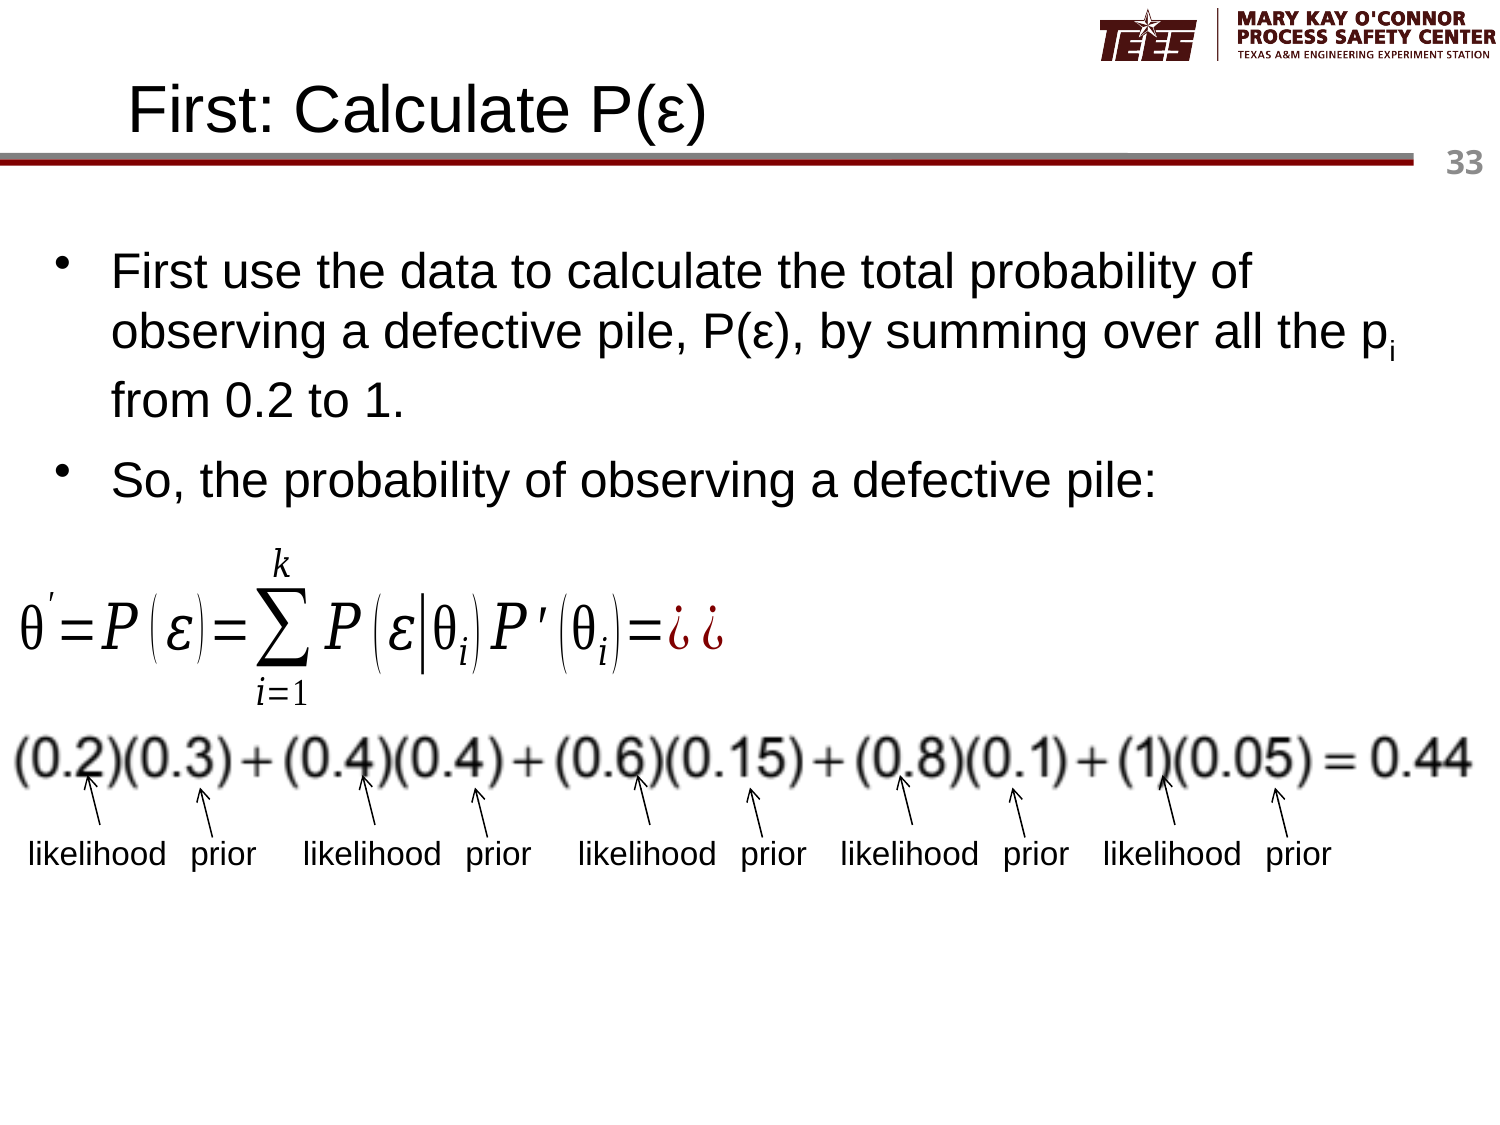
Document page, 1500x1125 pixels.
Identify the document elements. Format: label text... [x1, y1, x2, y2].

list First use the data to calculate the total probability of observing a defective pile, P(ε), by summing over all the pi from 0.2 to 1. So, the probability of observing a defective pile: [39, 231, 1490, 1094]
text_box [899, 799, 913, 826]
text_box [749, 799, 763, 838]
text_box likelihood [288, 824, 450, 880]
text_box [1274, 799, 1288, 838]
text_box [637, 799, 651, 826]
text_box prior [725, 824, 822, 880]
text_box likelihood [563, 824, 725, 880]
text_box prior [175, 824, 272, 880]
text_box prior [1250, 824, 1347, 880]
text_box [87, 799, 101, 826]
text_box prior [450, 824, 547, 880]
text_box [474, 799, 488, 838]
picture [10, 706, 1481, 791]
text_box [199, 799, 213, 838]
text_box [362, 799, 376, 826]
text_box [1012, 799, 1026, 838]
text_box likelihood [1088, 824, 1250, 880]
text_box likelihood [825, 824, 988, 880]
title First: Calculate P(ε) [112, 12, 1388, 200]
text_box likelihood [13, 824, 175, 880]
picture [1100, 8, 1496, 61]
text_box prior [988, 824, 1085, 880]
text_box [1162, 799, 1176, 826]
